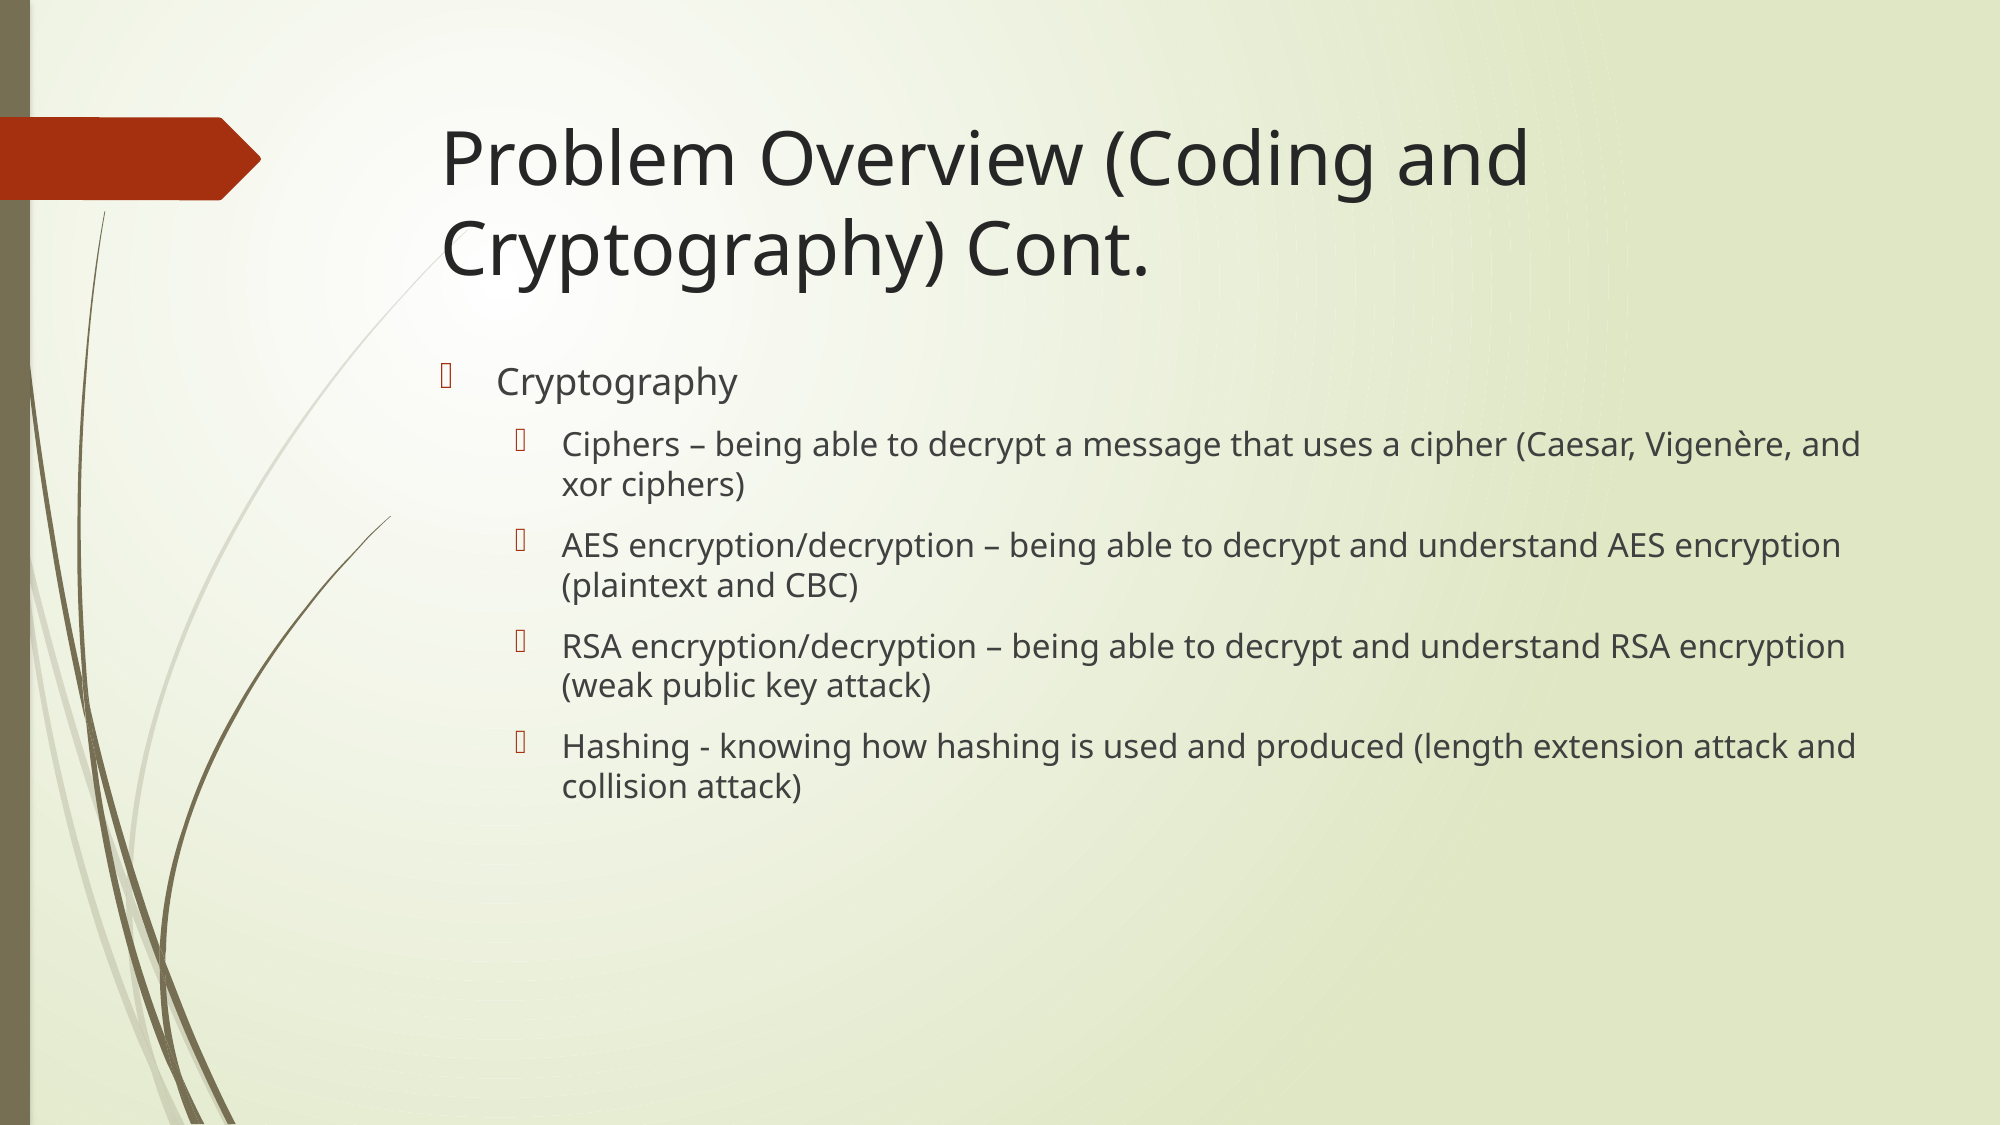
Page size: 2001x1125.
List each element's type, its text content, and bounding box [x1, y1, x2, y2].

title Problem Overview (Coding and Cryptography) Cont. [425, 102, 1888, 313]
list Cryptography Ciphers – being able to decrypt a message that uses a cipher (Caesar, Vigenère, and xor ciphers) AES encryption/decryption – being able to decrypt and understand AES encryption (plaintext and CBC) RSA encryption/decryption – being able to decrypt and understand RSA encryption (weak public key attack) Hashing - knowing how hashing is used and produced (length extension attack and collision attack) [424, 350, 1888, 970]
